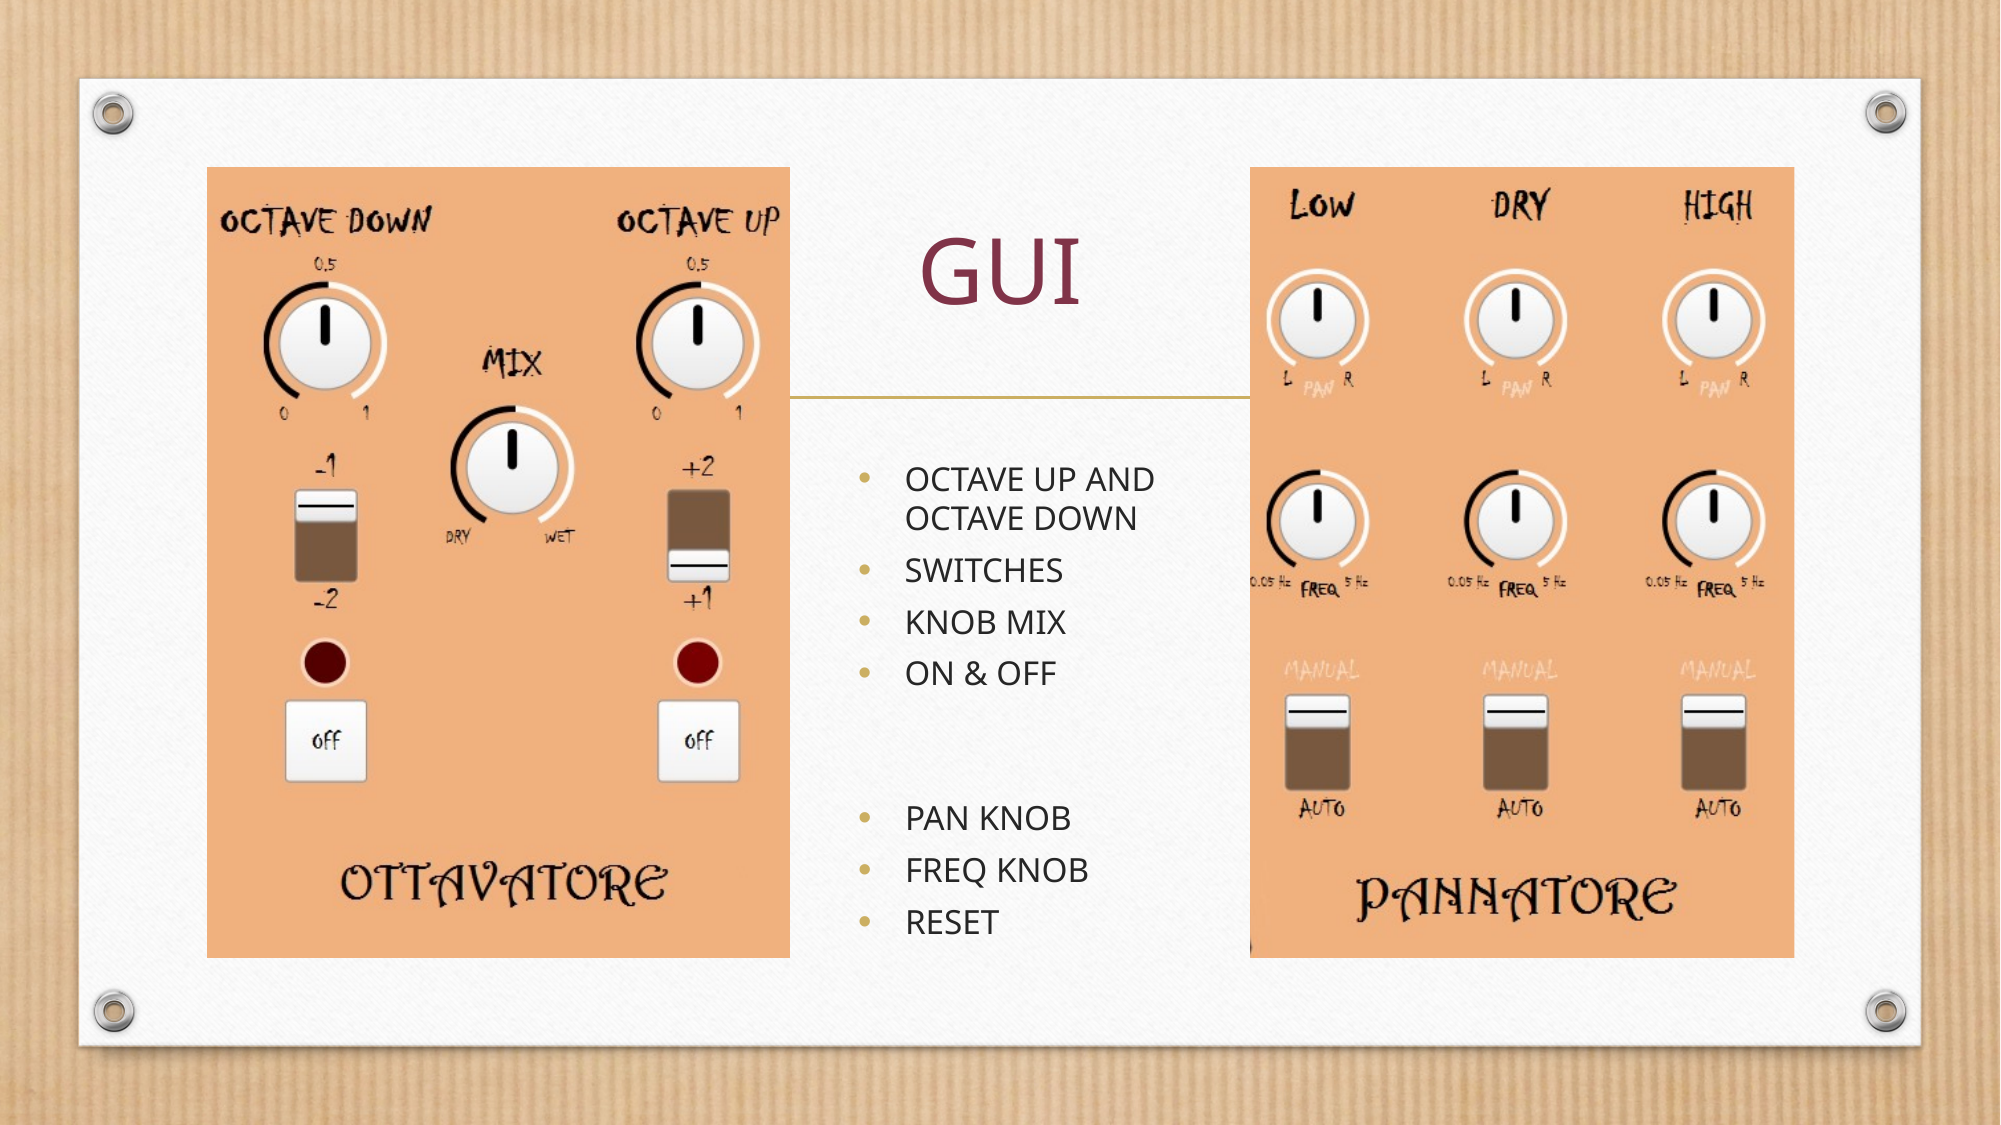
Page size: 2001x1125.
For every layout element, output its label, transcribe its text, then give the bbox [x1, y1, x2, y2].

text_box OCTAVE UP AND OCTAVE DOWN SWITCHES KNOB MIX ON & OFF [850, 450, 1166, 714]
picture [0, 0, 2001, 1125]
text_box PAN KNOB FREQ KNOB RESET [850, 789, 1166, 952]
title GUI [211, 160, 1788, 376]
